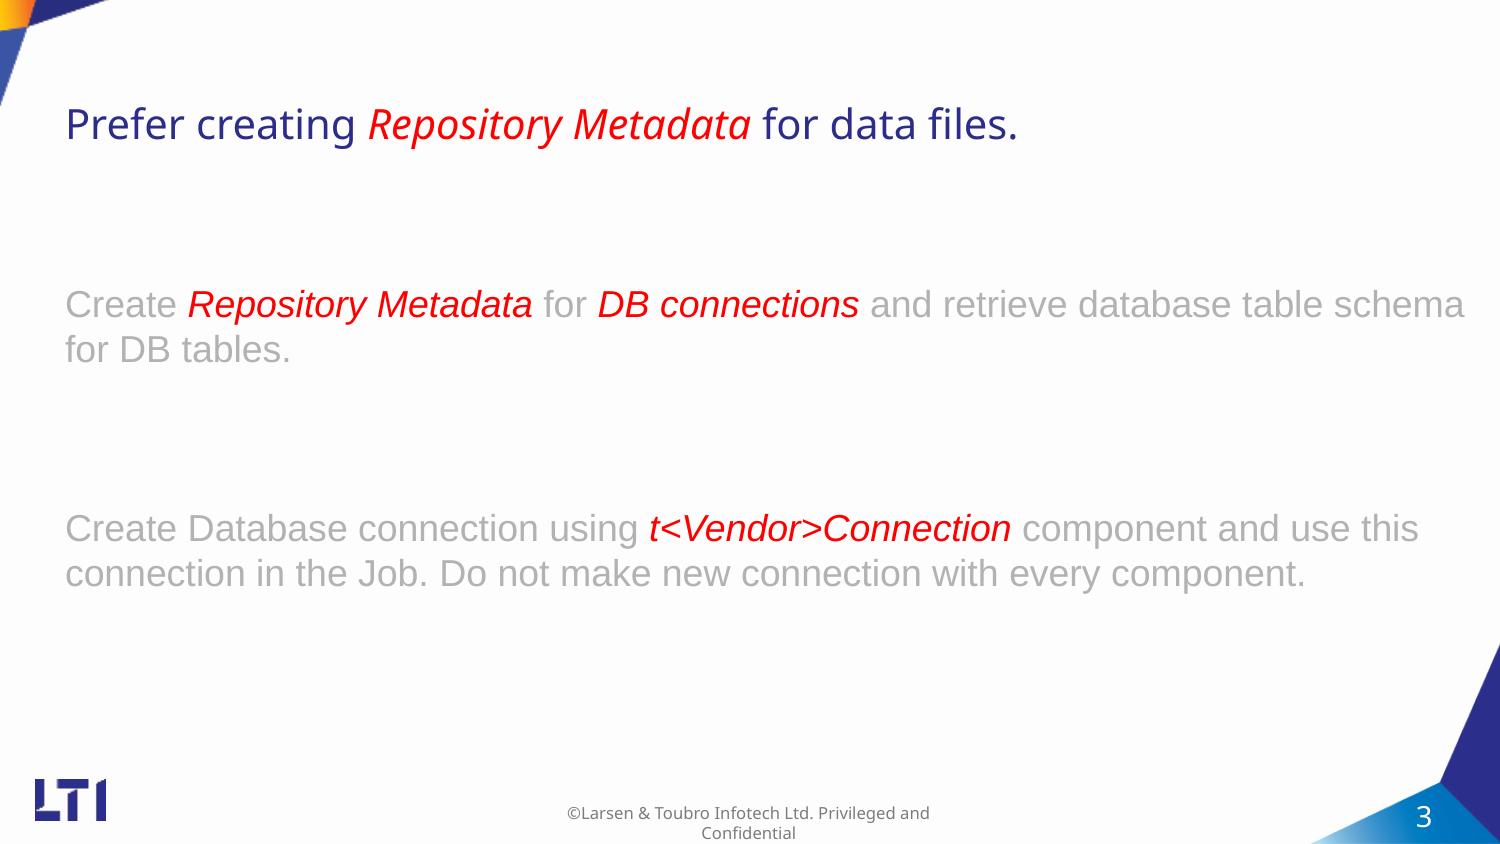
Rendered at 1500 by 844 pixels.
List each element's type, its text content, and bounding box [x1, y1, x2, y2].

picture [1288, 640, 1500, 844]
text_box Create Repository Metadata for DB connections and retrieve database table schema for DB tables. [64, 263, 1500, 370]
title Prefer creating Repository Metadata for data files. [64, 97, 1500, 205]
picture [35, 779, 106, 821]
picture [0, 0, 109, 110]
text_box Create Database connection using t<Vendor>Connection component and use this connection in the Job. Do not make new connection with every component. [64, 487, 1500, 595]
